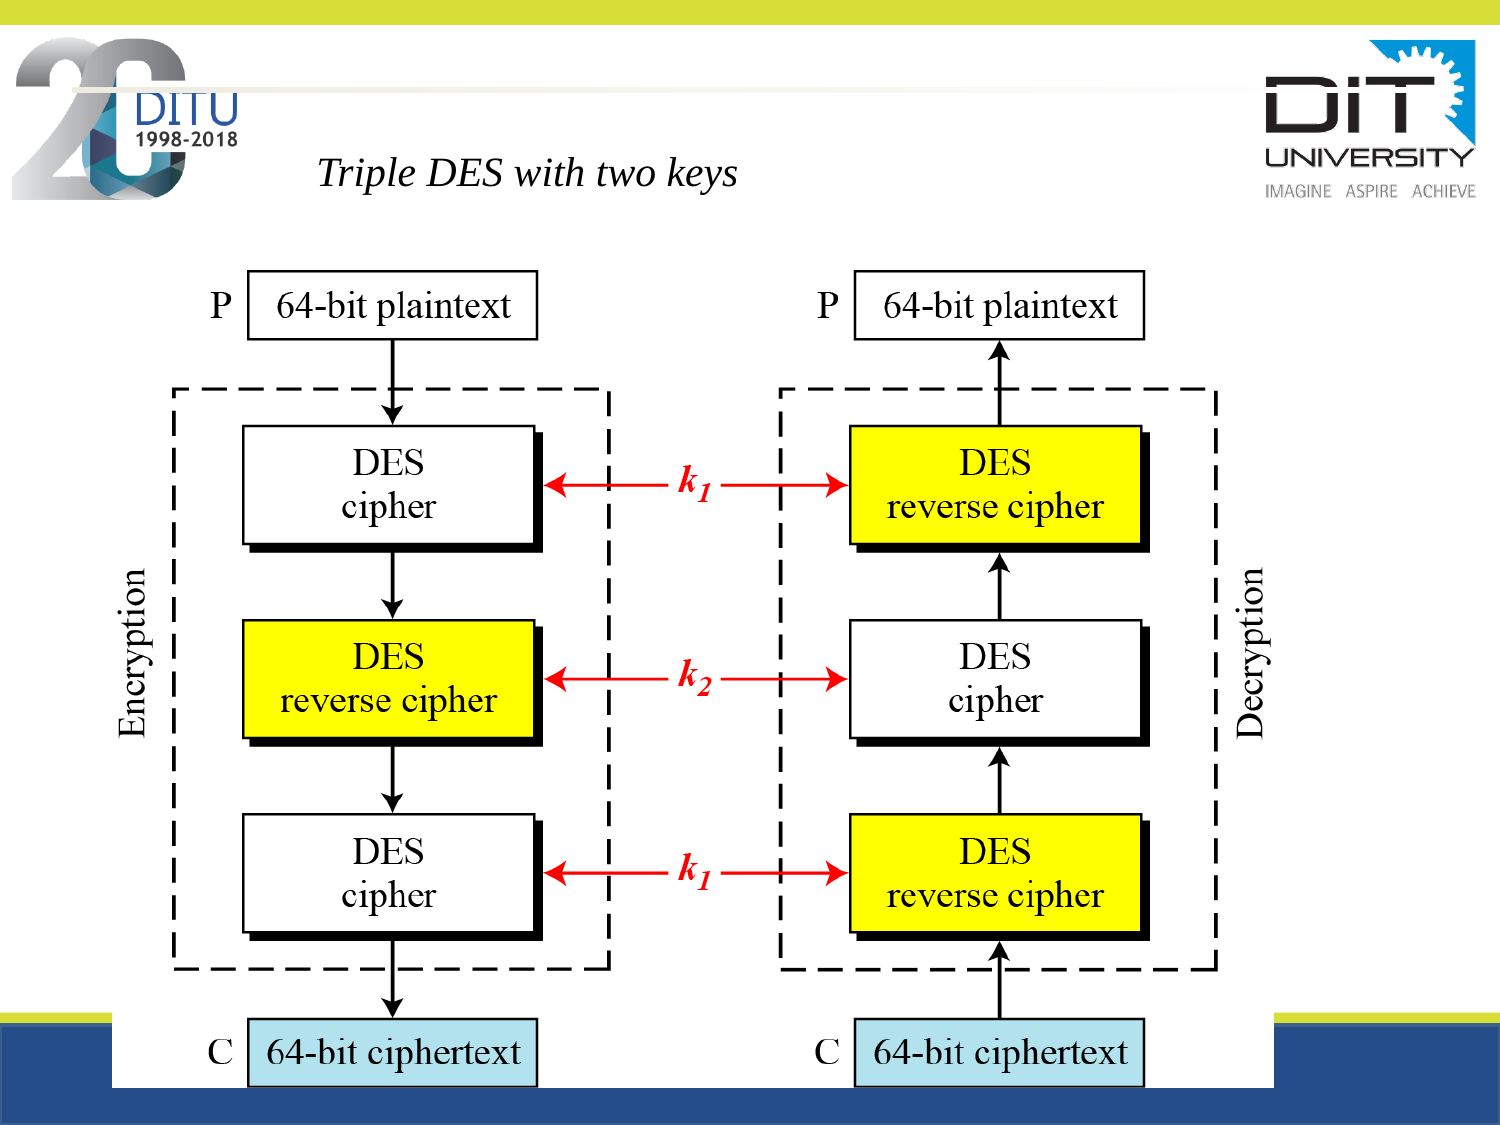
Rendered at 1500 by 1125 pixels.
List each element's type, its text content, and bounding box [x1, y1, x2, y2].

text_box Triple DES with two keys [301, 137, 754, 203]
picture [1262, 37, 1478, 200]
picture [112, 269, 1274, 1088]
picture [12, 37, 237, 200]
text_box [72, 87, 1423, 93]
